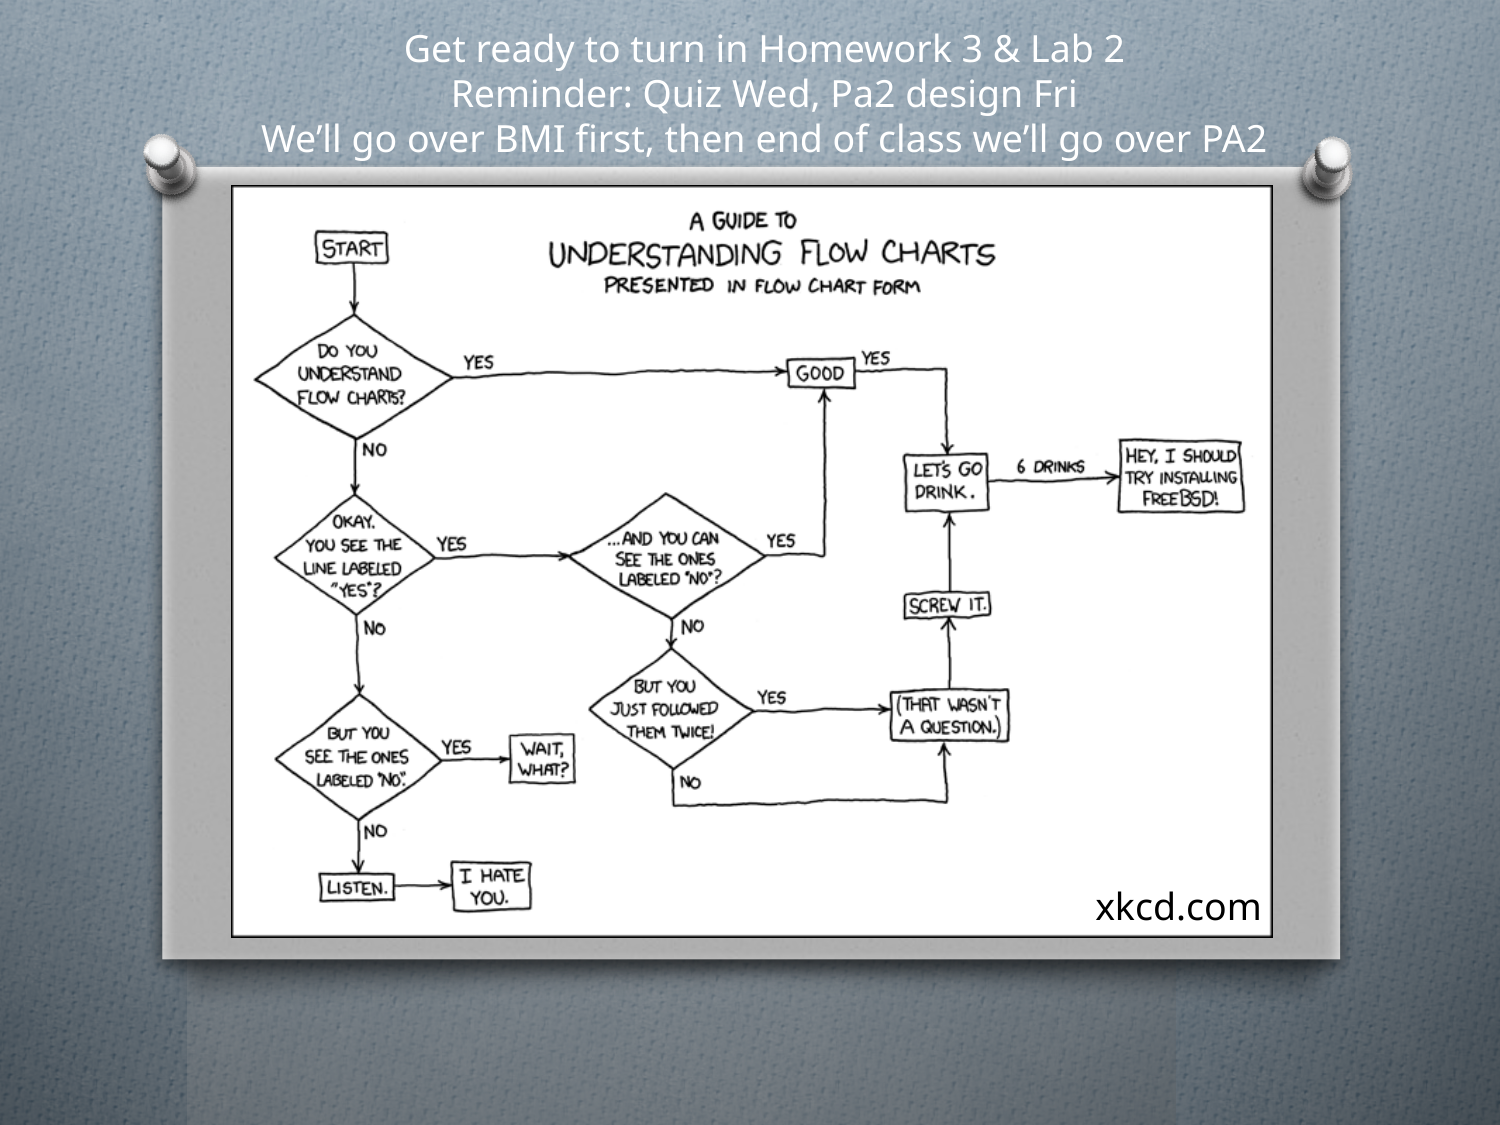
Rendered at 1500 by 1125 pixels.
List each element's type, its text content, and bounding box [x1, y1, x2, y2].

picture [1282, 109, 1396, 230]
picture [112, 100, 235, 224]
text_box xkcd.com [1273, 875, 1277, 936]
text_box Get ready to turn in Homework 3 & Lab 2 Reminder: Quiz Wed, Pa2 design Fri We’ll go over BMI first, then end of class we’ll go over PA2 [246, 17, 1284, 167]
picture [230, 185, 1273, 938]
